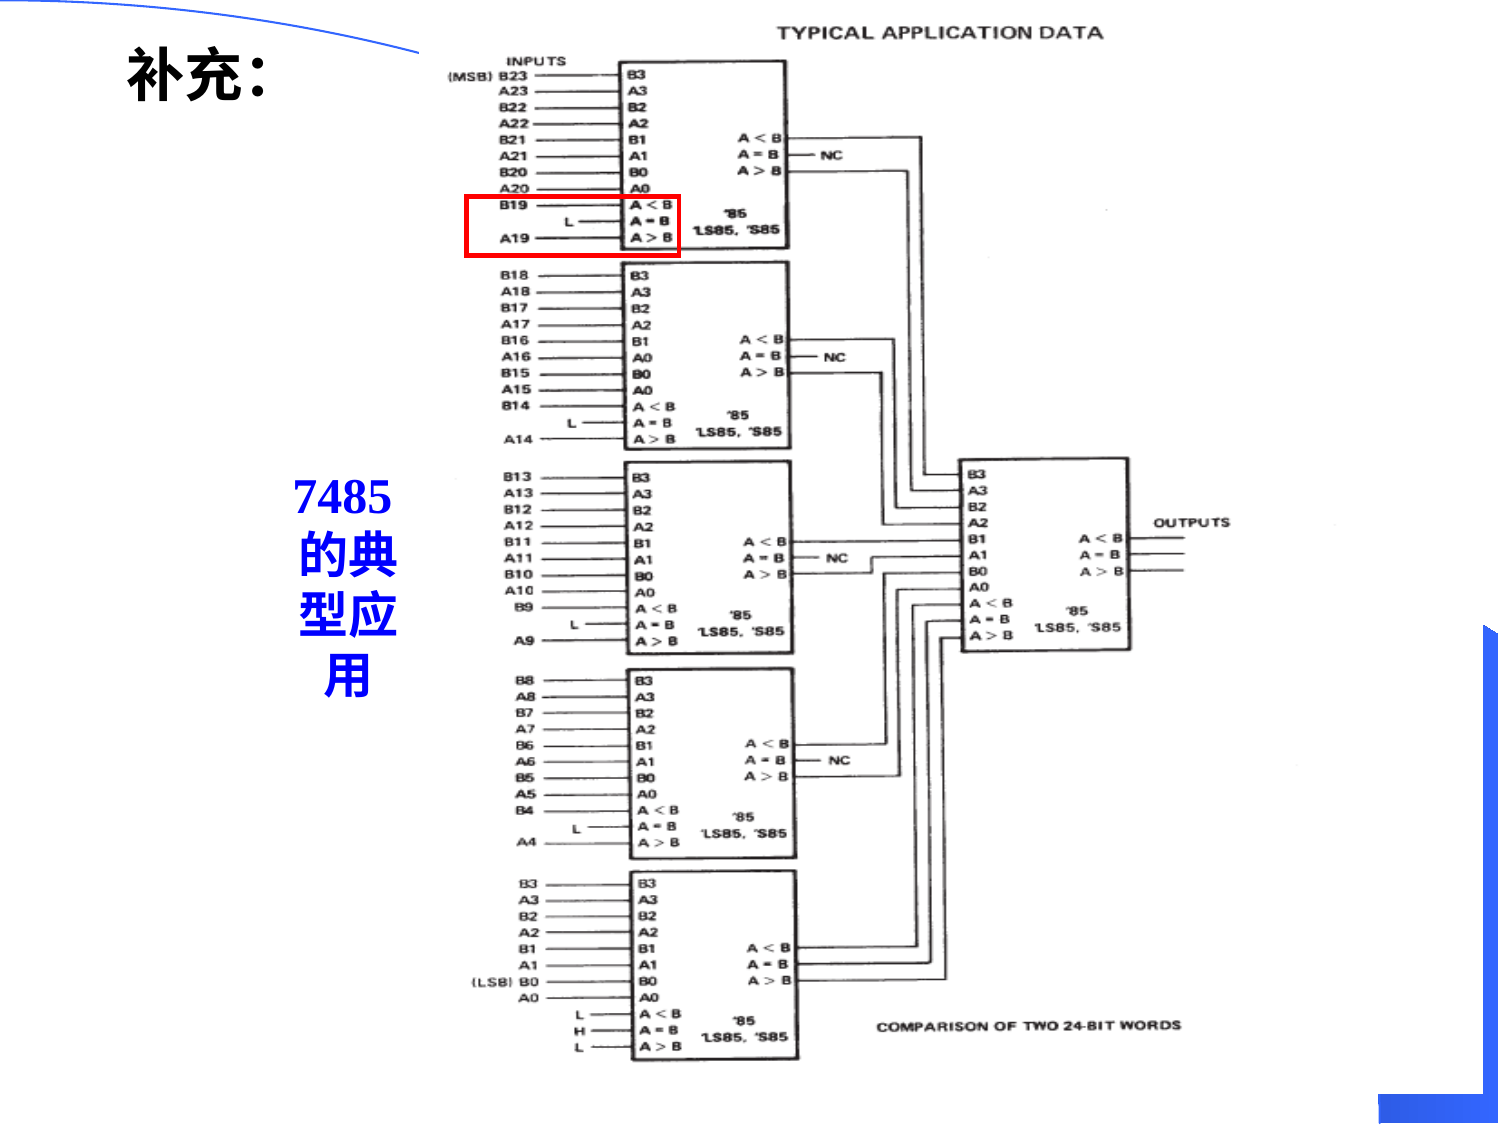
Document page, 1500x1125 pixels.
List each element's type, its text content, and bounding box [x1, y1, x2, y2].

text_box 7485的典型应用 [277, 456, 419, 711]
picture [419, 0, 1483, 1094]
text_box 补充： [112, 30, 419, 116]
